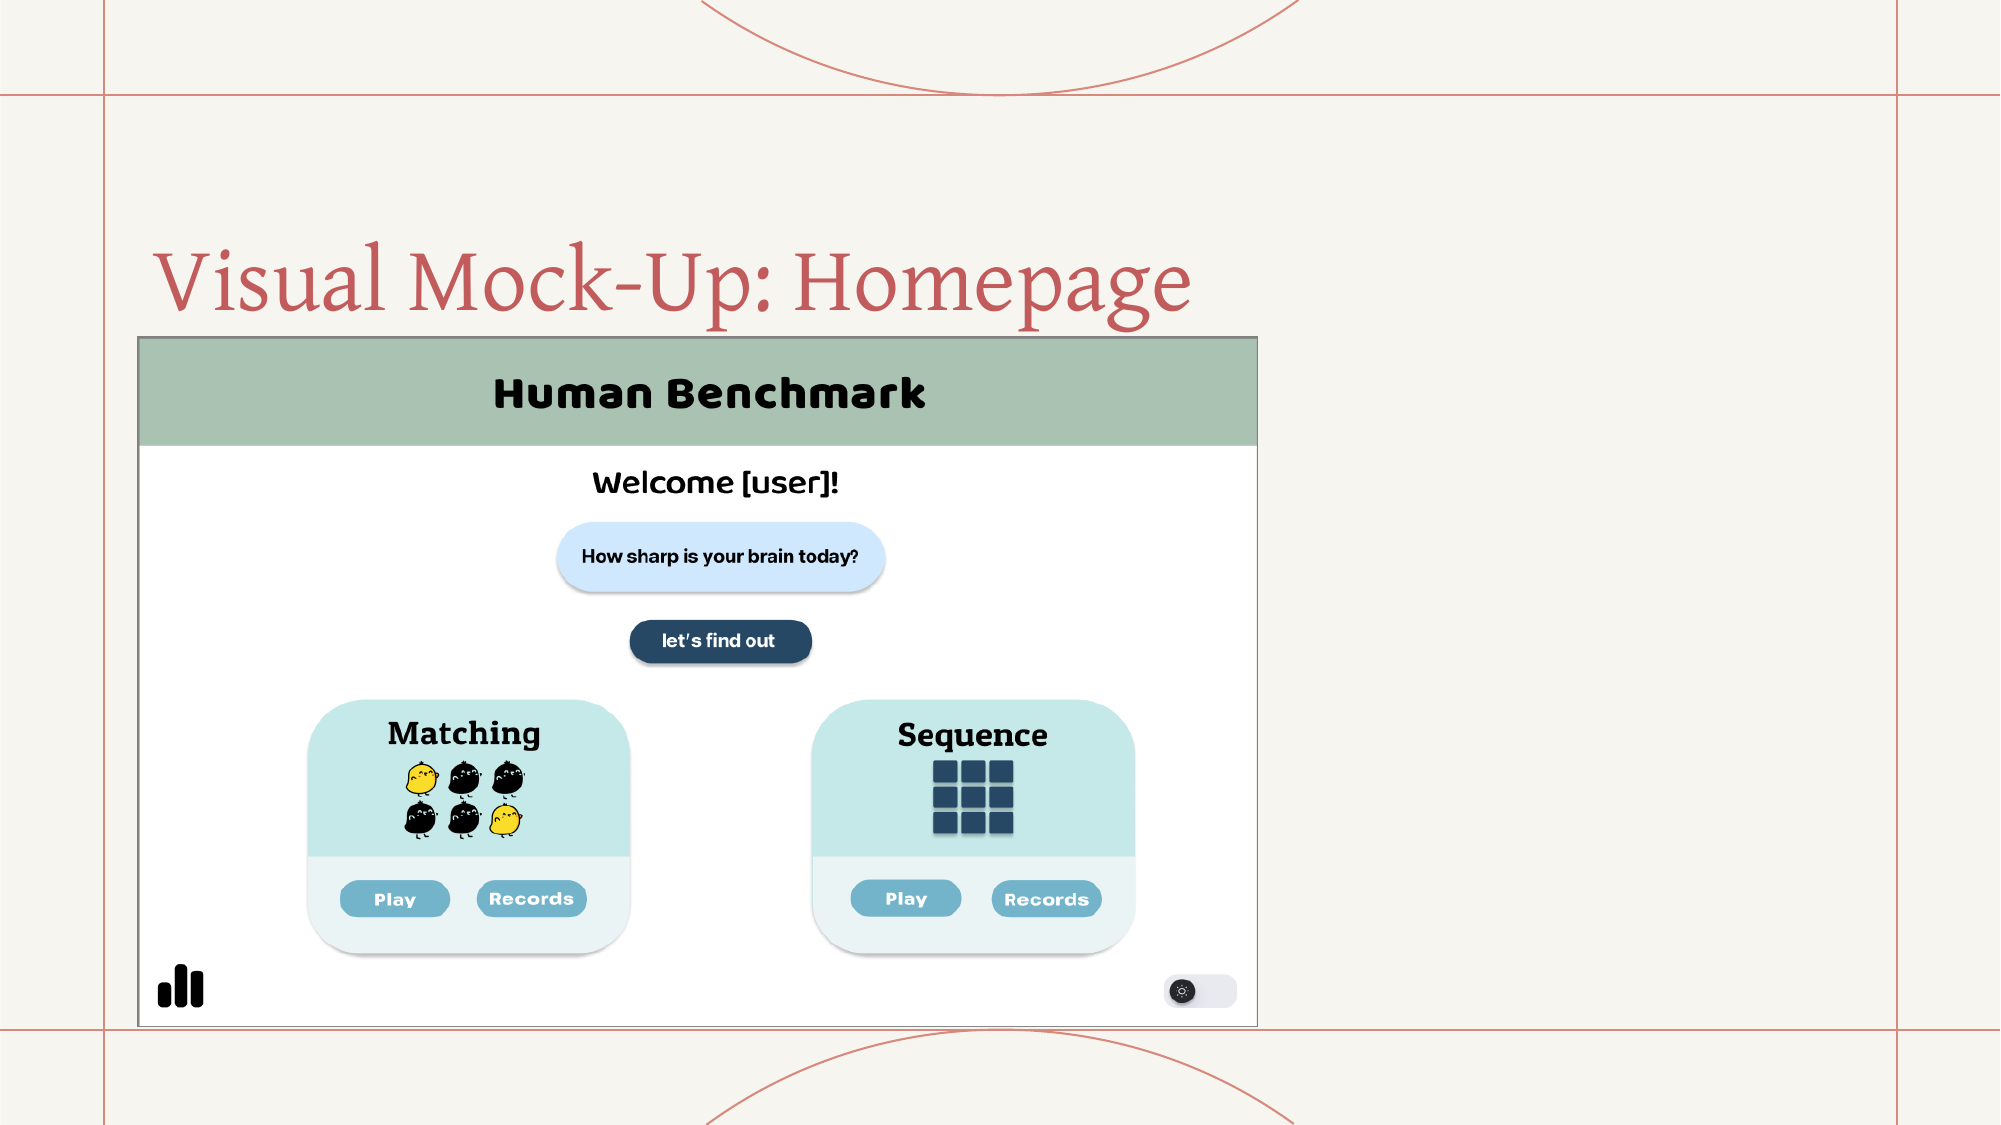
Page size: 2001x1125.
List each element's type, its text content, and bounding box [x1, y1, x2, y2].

title Visual Mock-Up: Homepage [137, 119, 1863, 337]
picture [137, 336, 1258, 1027]
